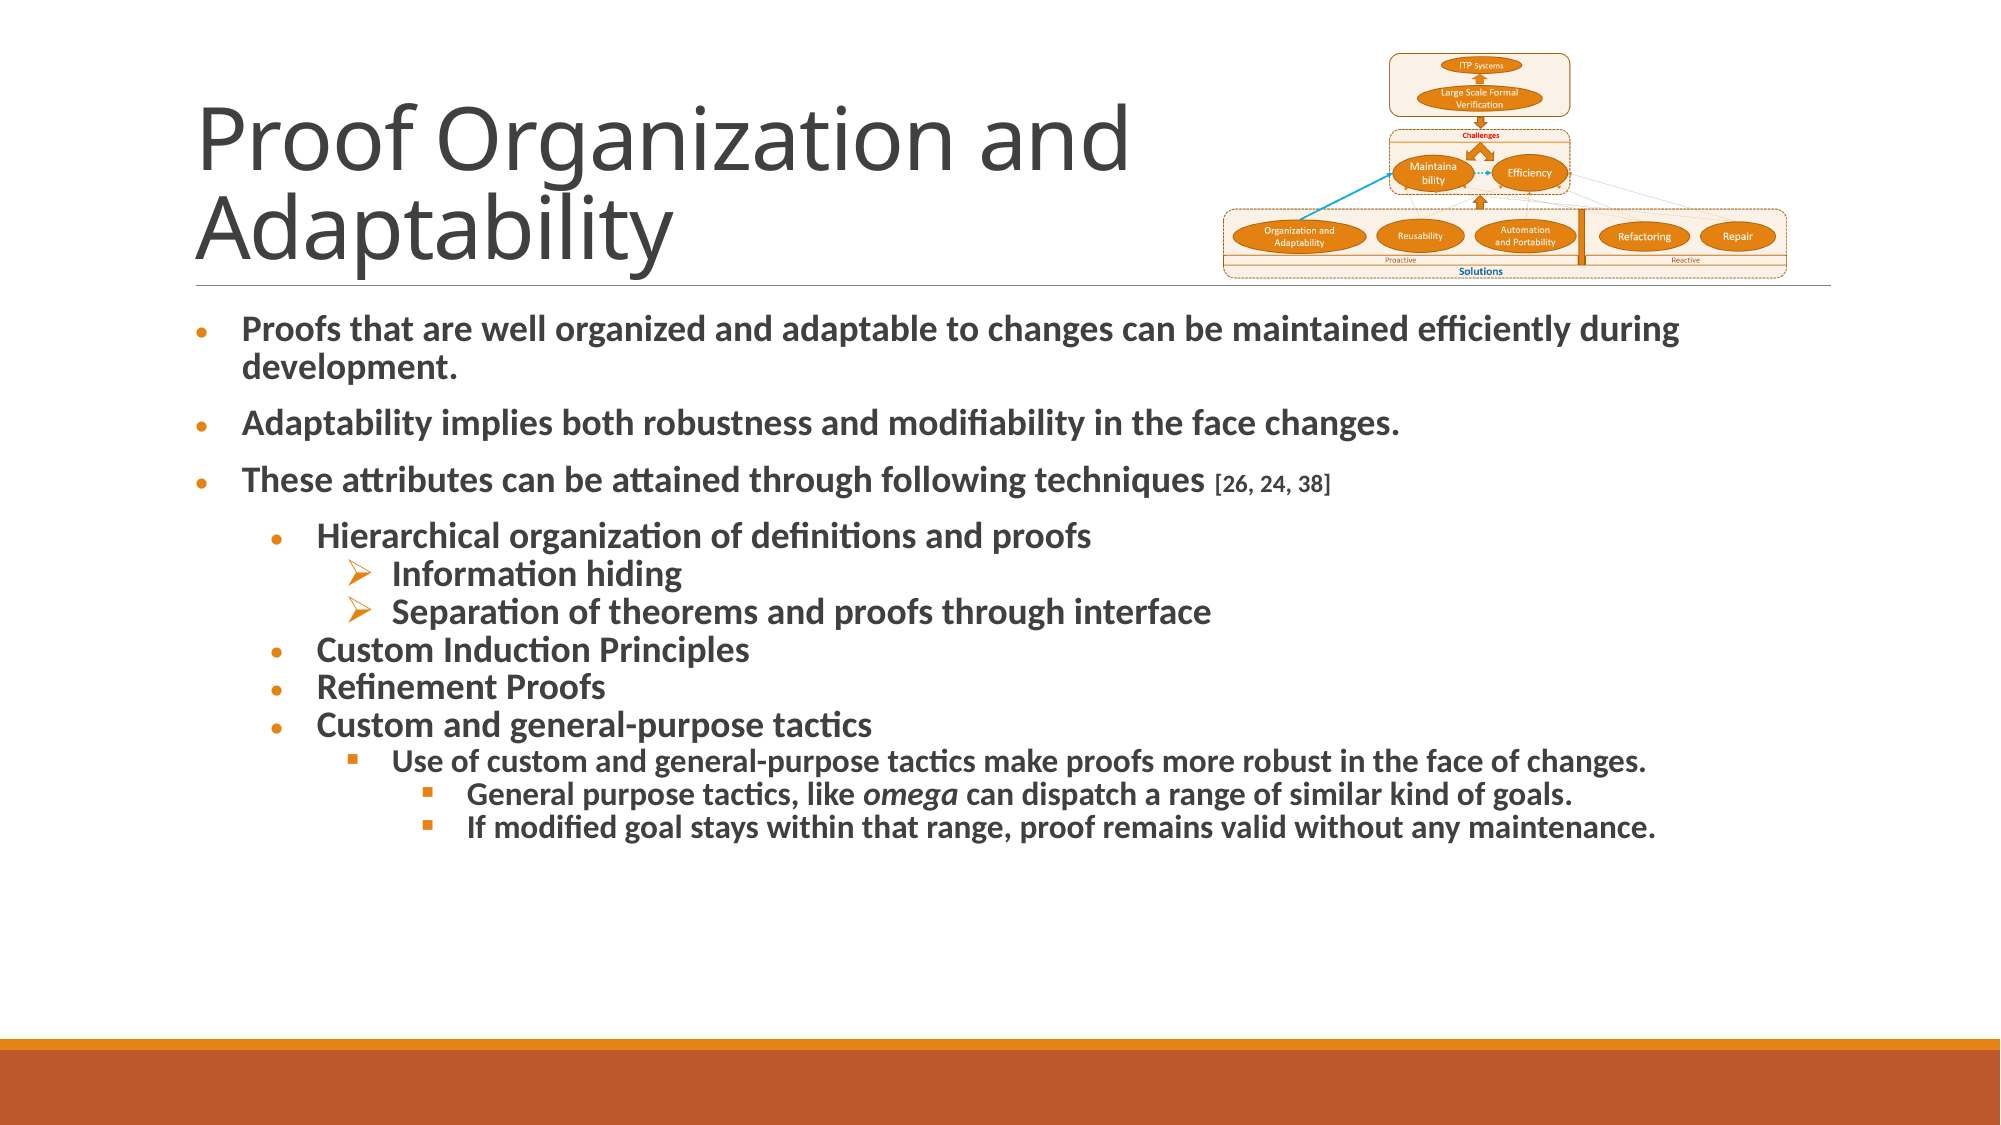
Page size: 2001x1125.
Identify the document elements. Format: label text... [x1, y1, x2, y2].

table_header Proofs that are well organized and adaptable to changes can be maintained efficiently during development. Adaptability implies both robustness and modifiability in the face changes. These attributes can be attained through following techniques [26, 24, 38] Hierarchical organization of definitions and proofs Information hiding Separation of theorems and proofs through interface Custom Induction Principles Refinement Proofs Custom and general-purpose tactics Use of custom and general-purpose tactics make proofs more robust in the face of changes. General purpose tactics, like omega can dispatch a range of similar kind of goals. If modified goal stays within that range, proof remains valid without any maintenance. [181, 307, 1829, 1025]
title Proof Organization and Adaptability [180, 47, 1830, 285]
picture [1222, 53, 1788, 286]
